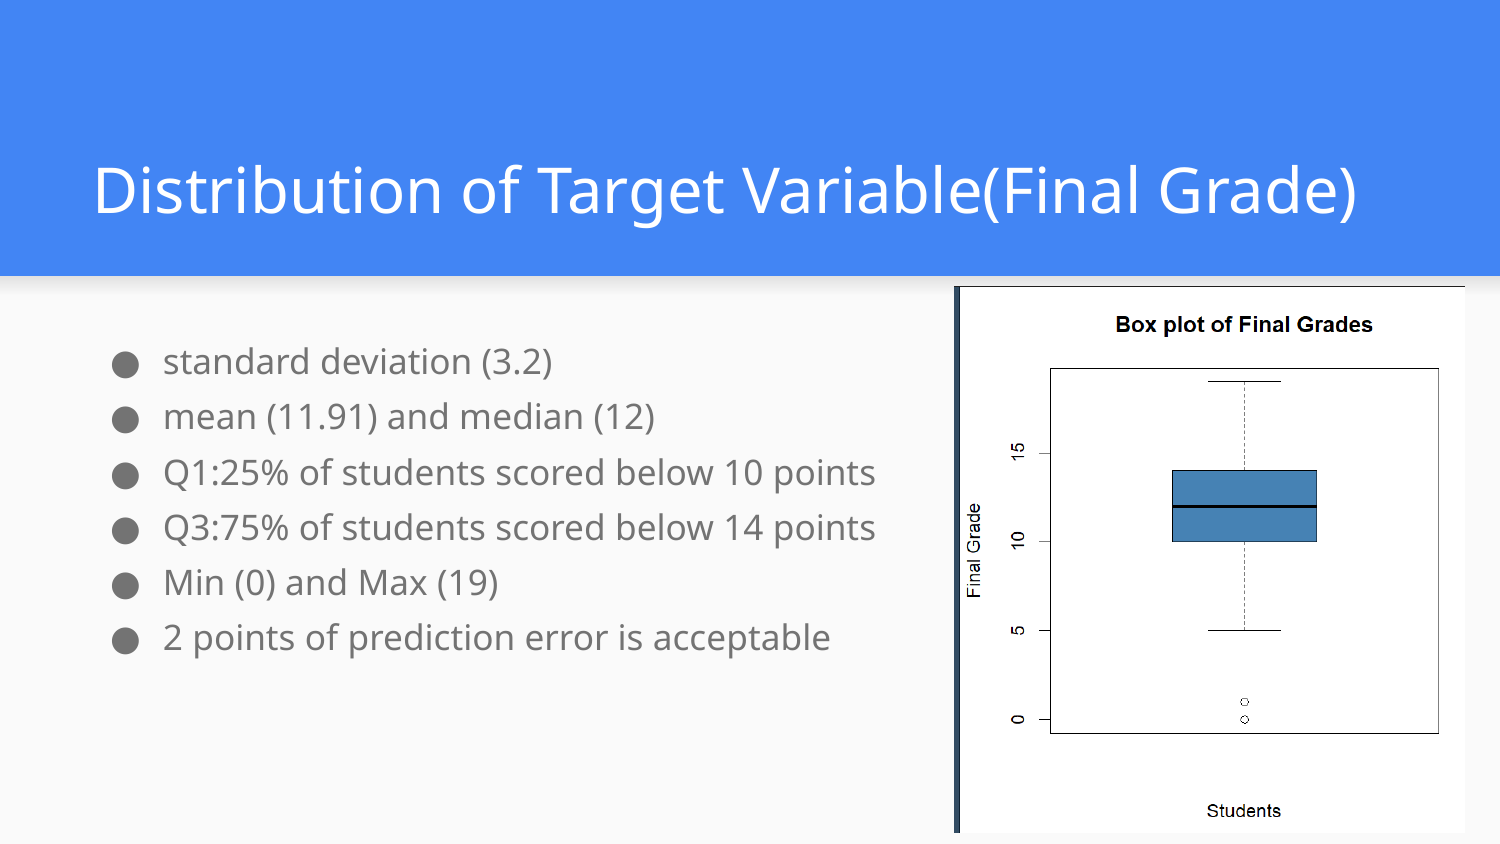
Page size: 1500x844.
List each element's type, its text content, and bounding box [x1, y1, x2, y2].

picture [954, 285, 1465, 833]
title Distribution of Target Variable(Final Grade) [77, 121, 1427, 248]
list standard deviation (3.2) mean (11.91) and median (12) Q1:25% of students scored below 10 points Q3:75% of students scored below 14 points Min (0) and Max (19) 2 points of prediction error is acceptable [77, 314, 904, 760]
